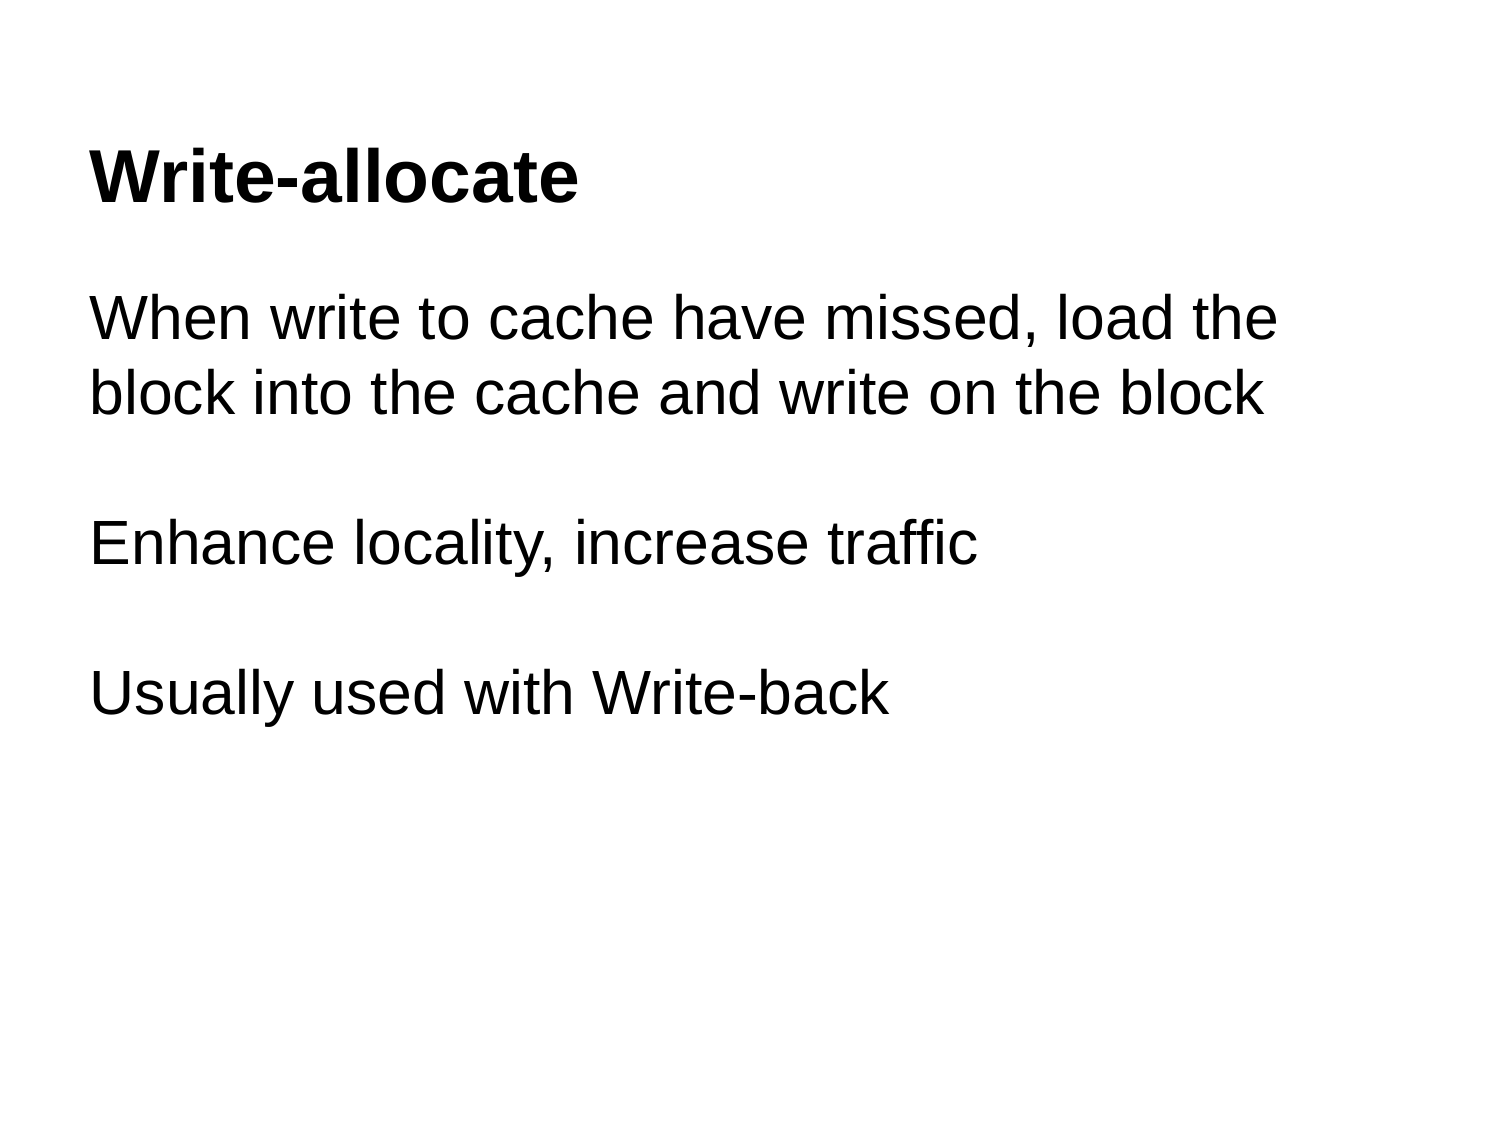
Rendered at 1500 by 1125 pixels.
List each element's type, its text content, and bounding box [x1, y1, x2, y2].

text_box Write-allocate [75, 45, 1425, 233]
text_box When write to cache have missed, load the block into the cache and write on the block Enhance locality, increase traffic Usually used with Write-back [75, 262, 1425, 1078]
